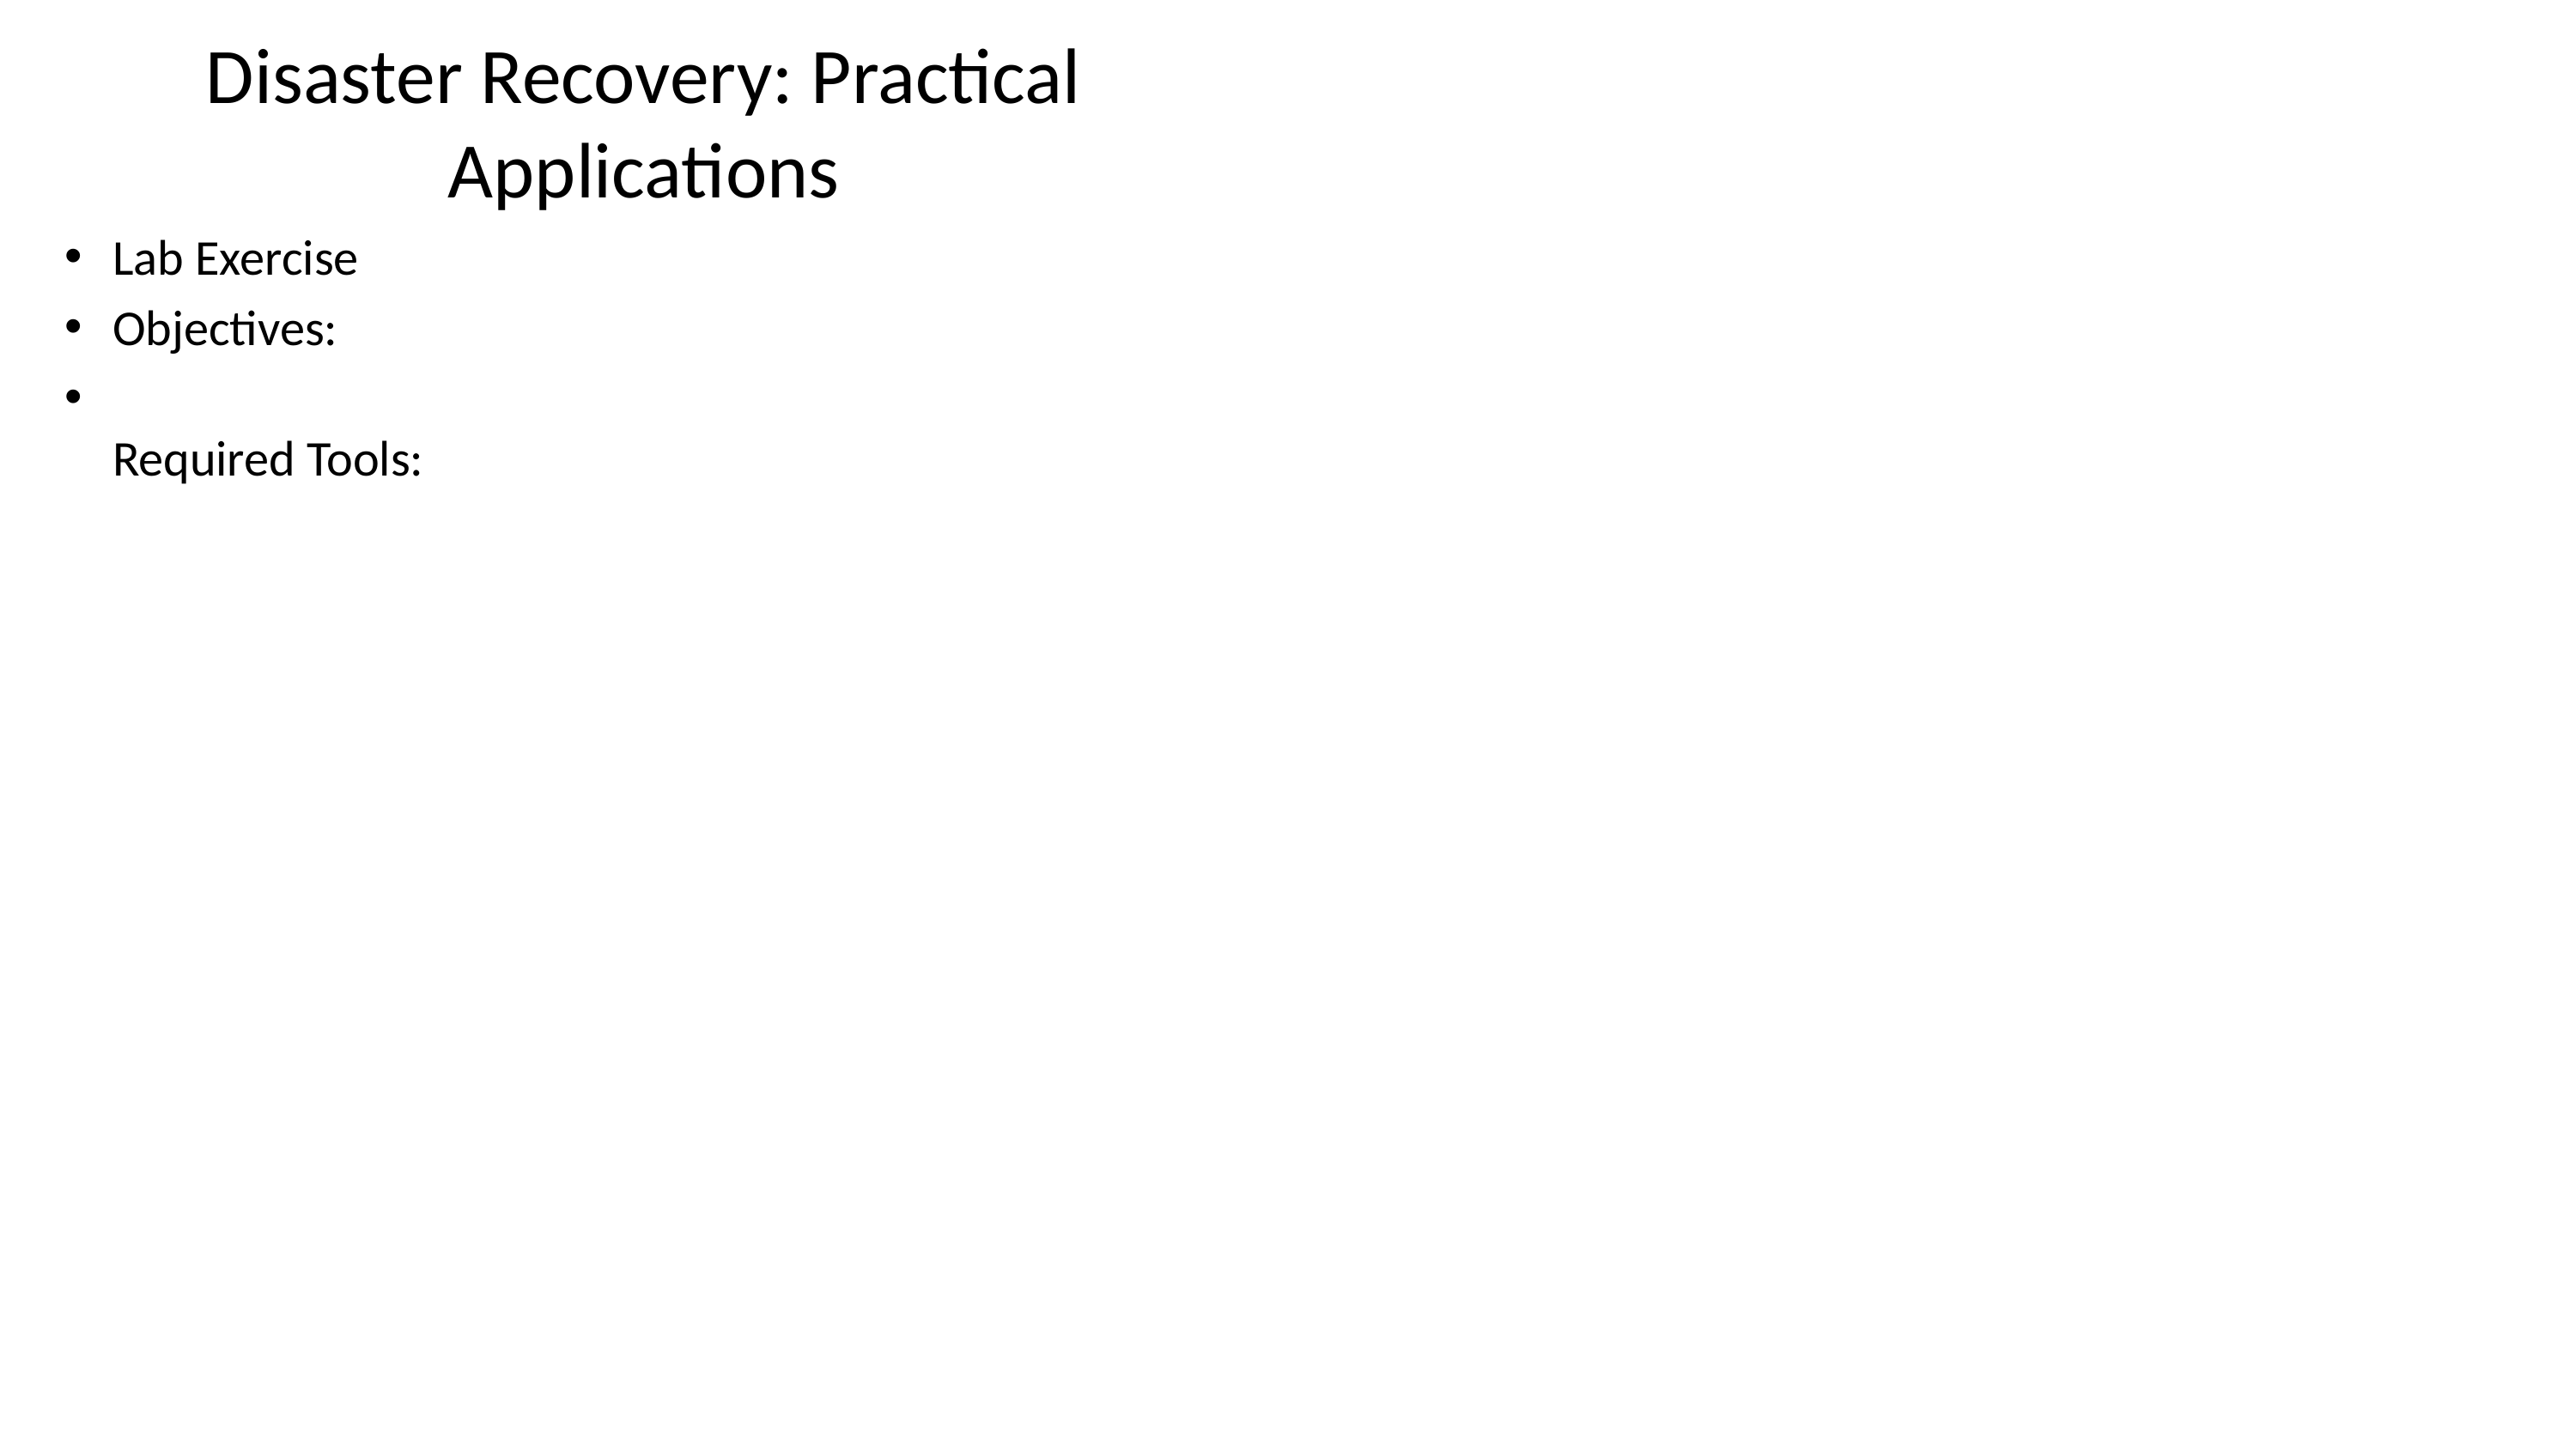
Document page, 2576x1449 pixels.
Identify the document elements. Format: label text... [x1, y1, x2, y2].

title Disaster Recovery: Practical Applications [64, 39, 1224, 200]
list Lab Exercise Objectives: Required Tools: [64, 225, 634, 863]
